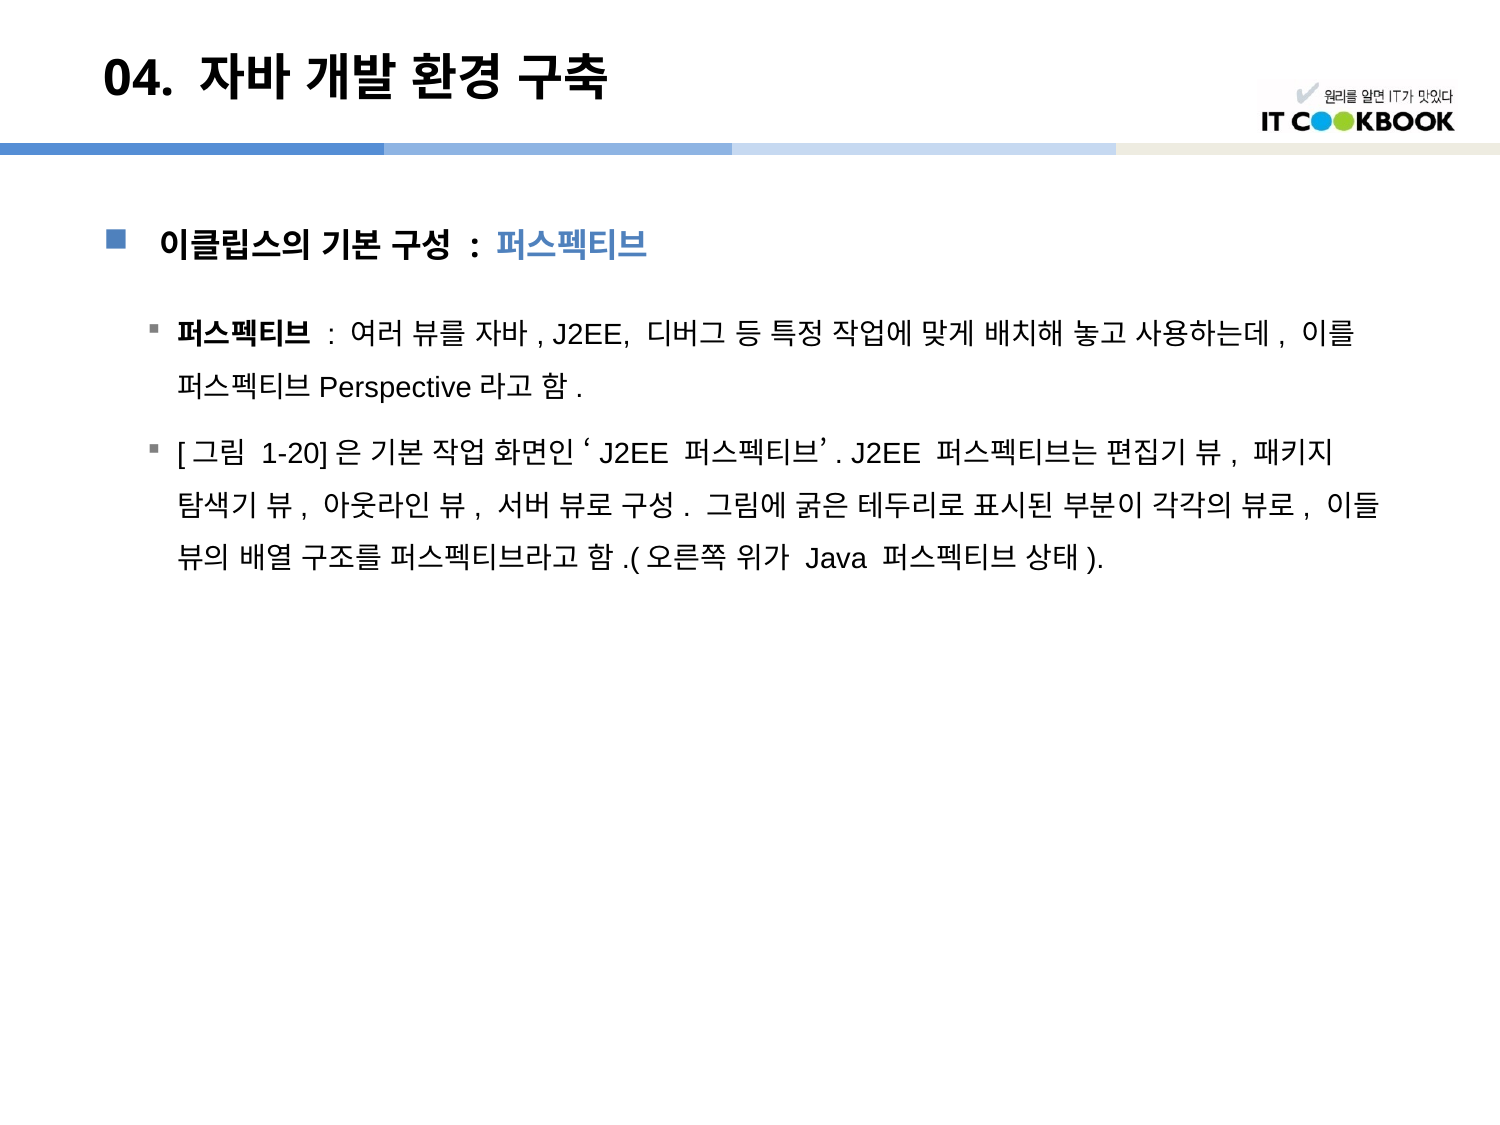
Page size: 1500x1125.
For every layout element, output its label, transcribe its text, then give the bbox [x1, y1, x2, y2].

title 04. 자바 개발 환경 구축 [88, 30, 1211, 121]
picture [1257, 79, 1458, 133]
text_box 퍼스펙티브 : 여러 뷰를 자바, J2EE, 디버그 등 특정 작업에 맞게 배치해 놓고 사용하는데, 이를 퍼스펙티브Perspective라고 함. [그림 1-20]은 기본 작업 화면인 ‘J2EE 퍼스펙티브’. J2EE 퍼스펙티브는 편집기 뷰, 패키지 탐색기 뷰, 아웃라인 뷰, 서버 뷰로 구성. 그림에 굵은 테두리로 표시된 부분이 각각의 뷰로, 이들 뷰의 배열 구조를 퍼스펙티브라고 함.(오른쪽 위가 Java 퍼스펙티브 상태). [88, 290, 1436, 583]
list 이클립스의 기본 구성 : 퍼스펙티브 [88, 196, 1436, 290]
